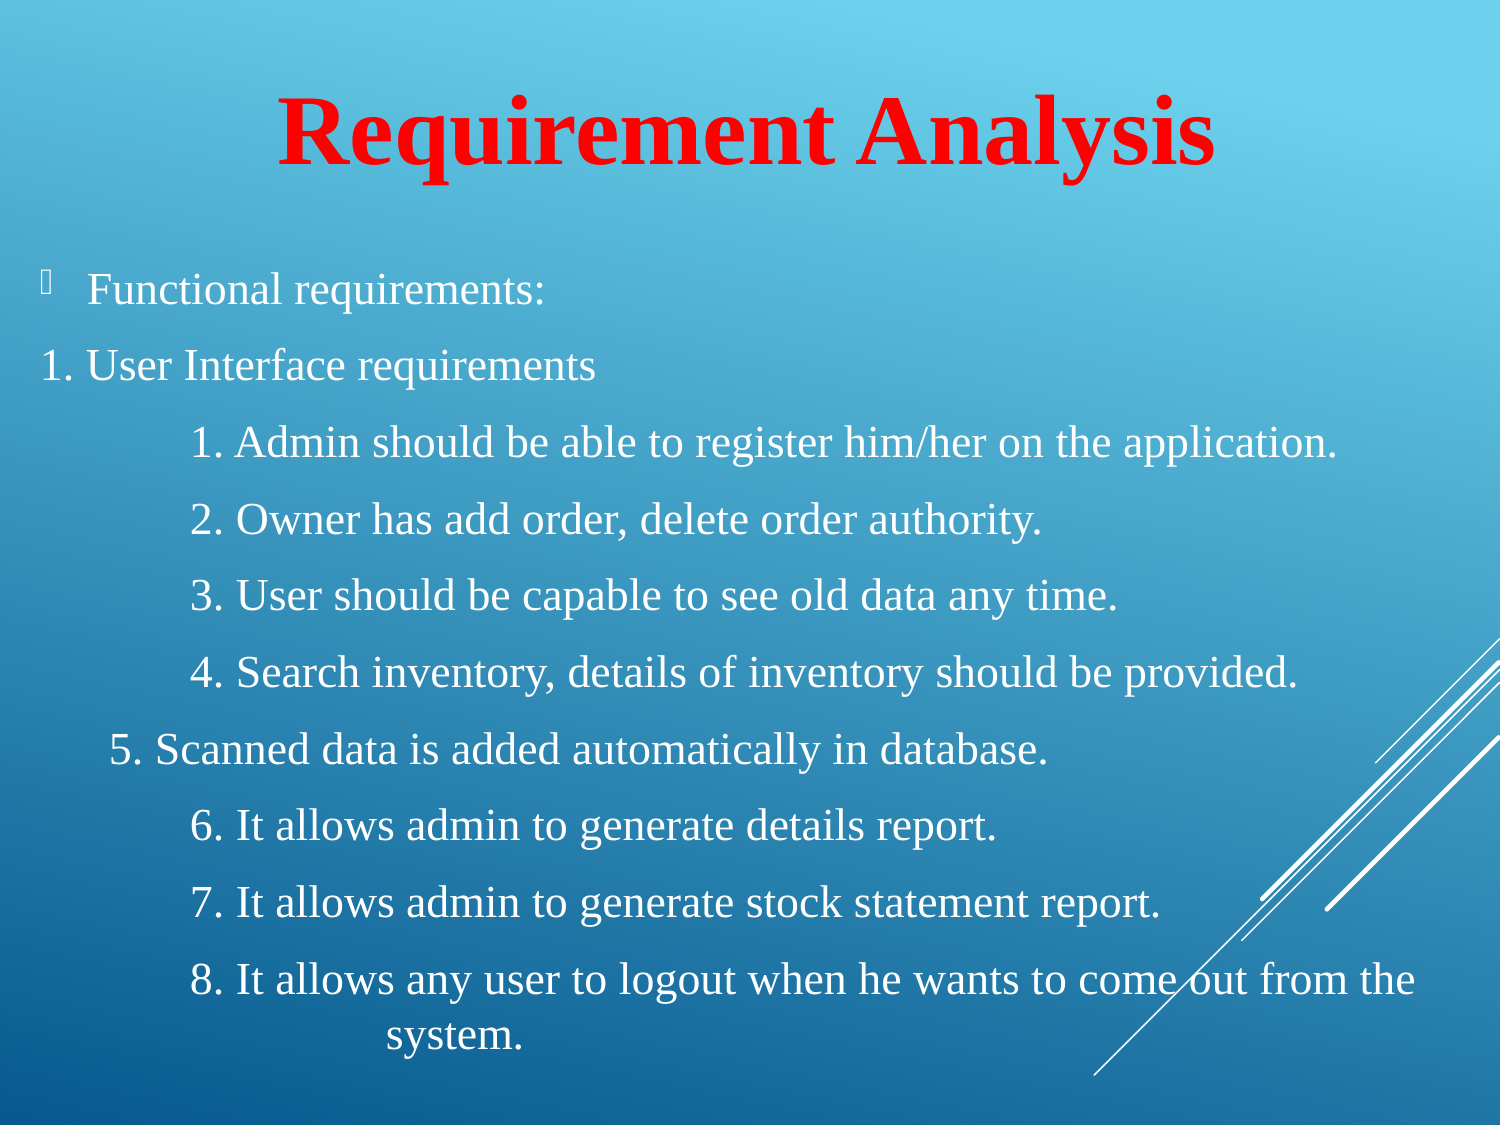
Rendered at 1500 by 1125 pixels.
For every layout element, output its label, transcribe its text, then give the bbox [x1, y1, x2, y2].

list Functional requirements: 1. User Interface requirements 1. Admin should be able to register him/her on the application. 2. Owner has add order, delete order authority. 3. User should be capable to see old data any time. 4. Search inventory, details of inventory should be provided. 5. Scanned data is added automatically in database. 6. It allows admin to generate details report. 7. It allows admin to generate stock statement report. 8. It allows any user to logout when he wants to come out from the system. [24, 375, 1438, 1095]
title Requirement Analysis [262, 0, 1338, 250]
